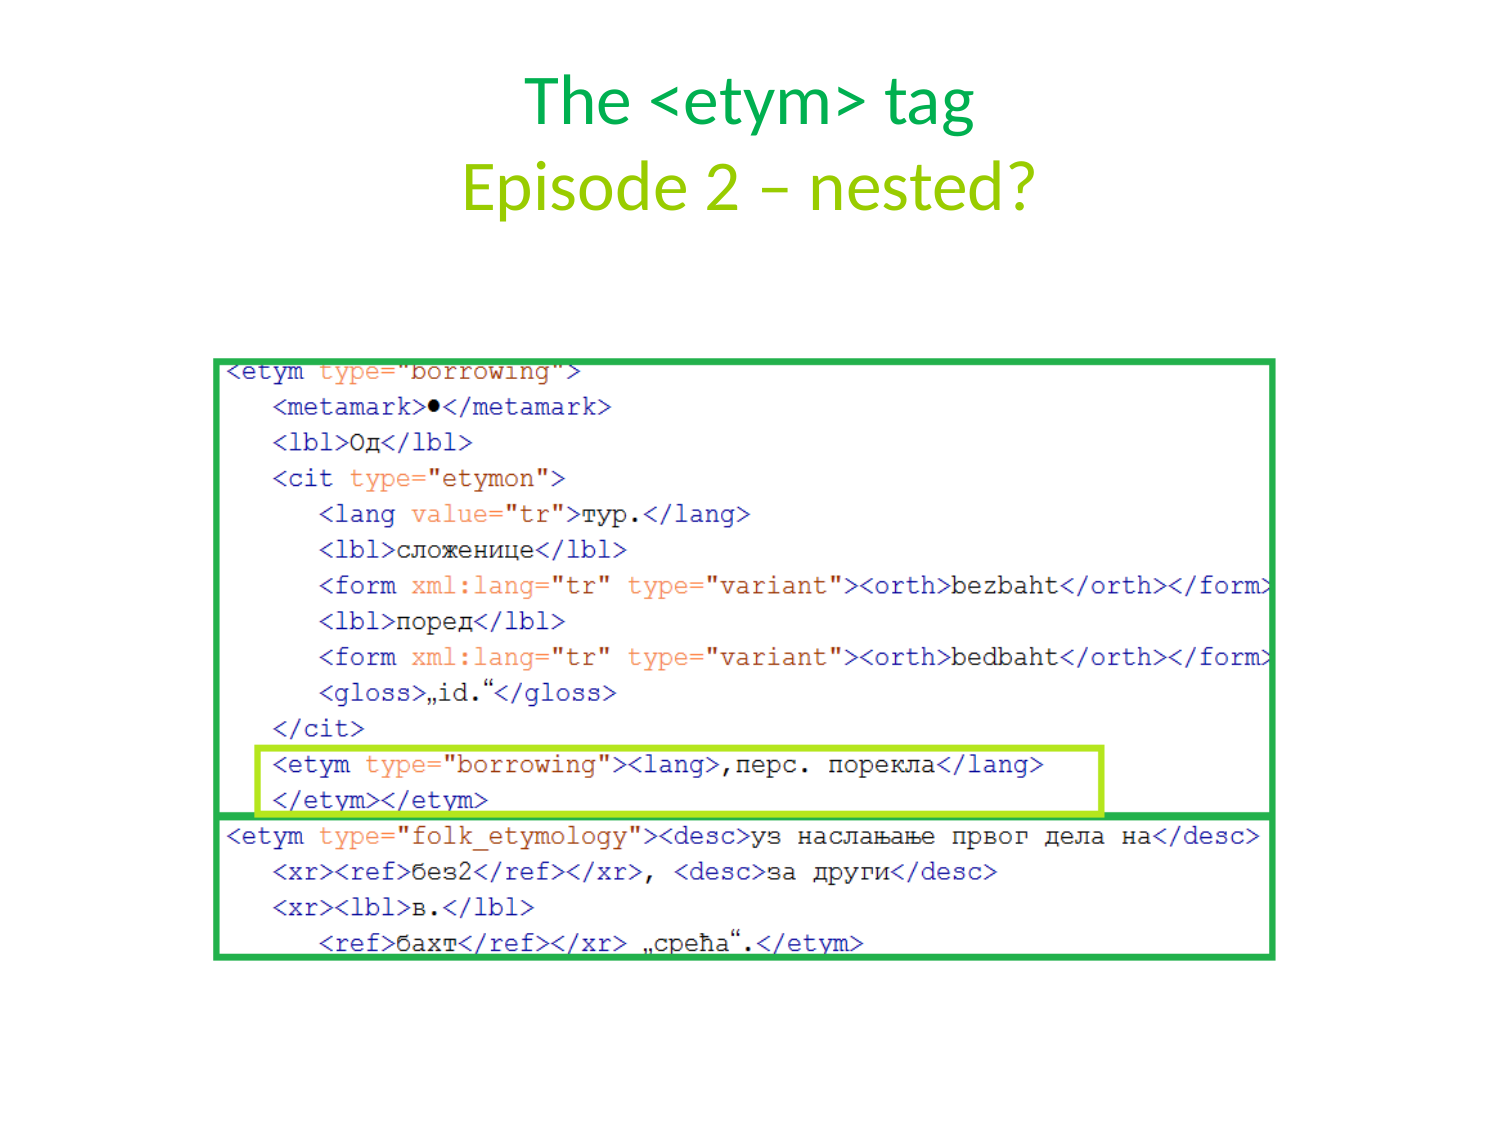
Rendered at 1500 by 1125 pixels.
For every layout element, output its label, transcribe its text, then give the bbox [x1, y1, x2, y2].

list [194, 357, 1277, 965]
title The <etym> tag Episode 2 – nested? [75, 45, 1425, 233]
